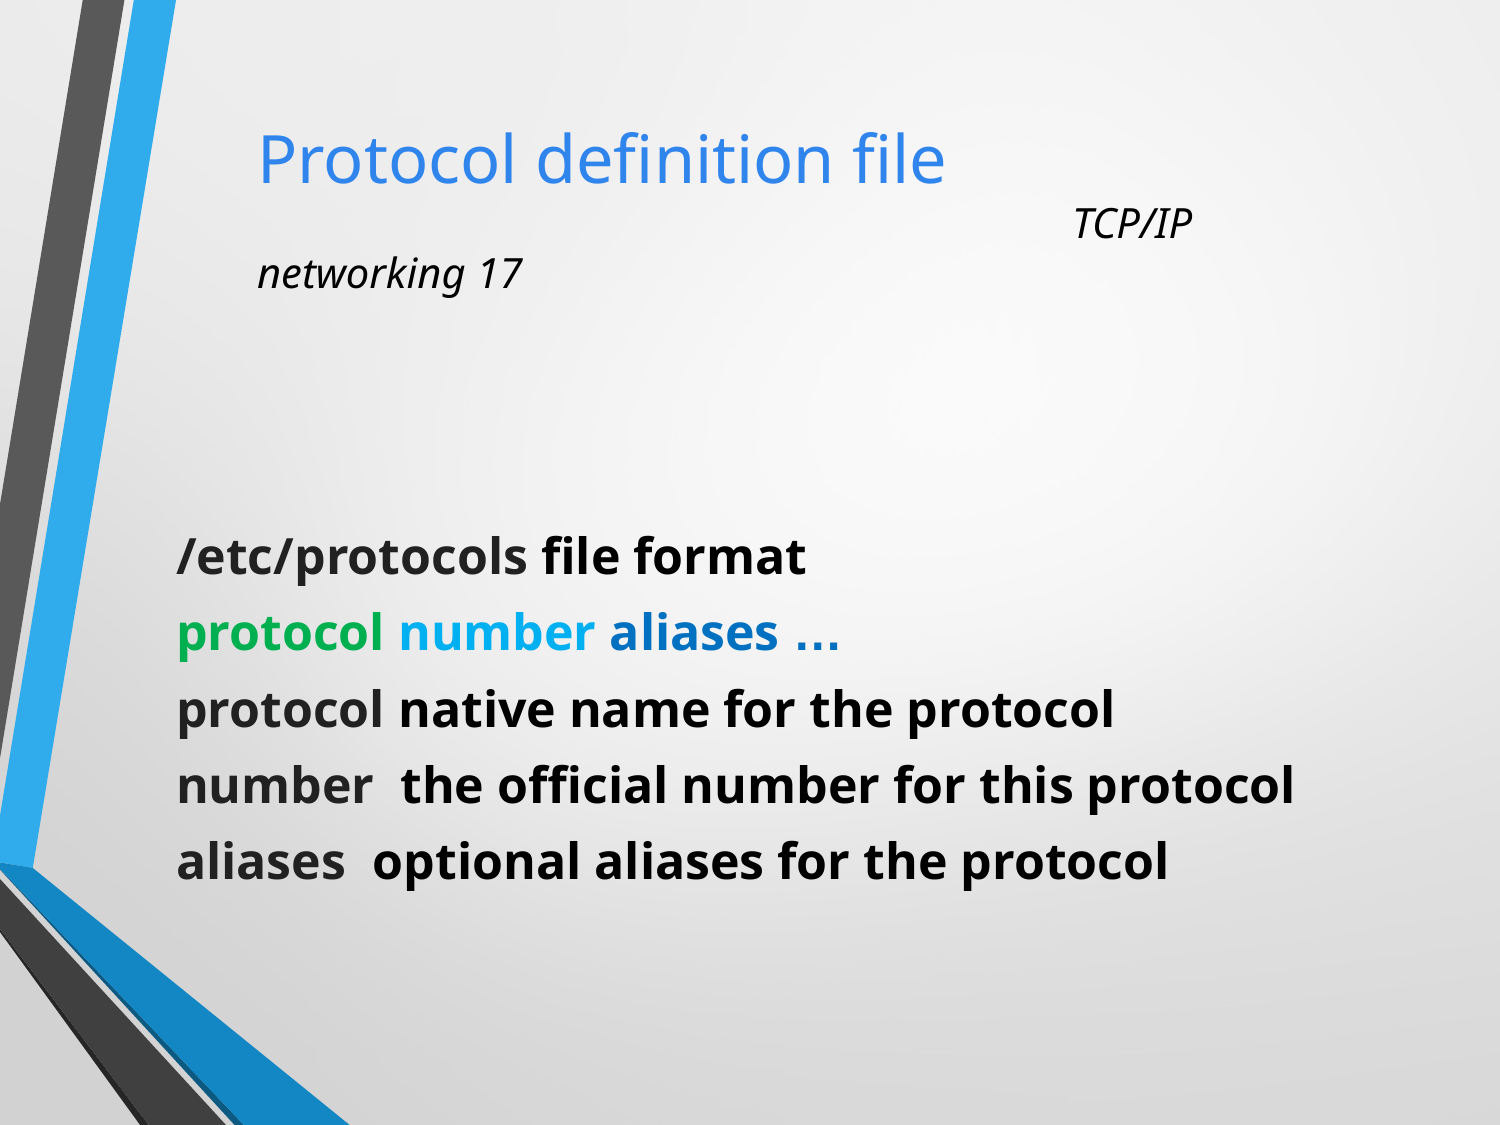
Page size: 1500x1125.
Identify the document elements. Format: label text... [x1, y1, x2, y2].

title Protocol definition file TCP/IP networking 17 [242, 101, 1323, 312]
list /etc/protocols file format protocol number aliases … protocol native name for the protocol number the official number for this protocol aliases optional aliases for the protocol [161, 437, 1425, 985]
